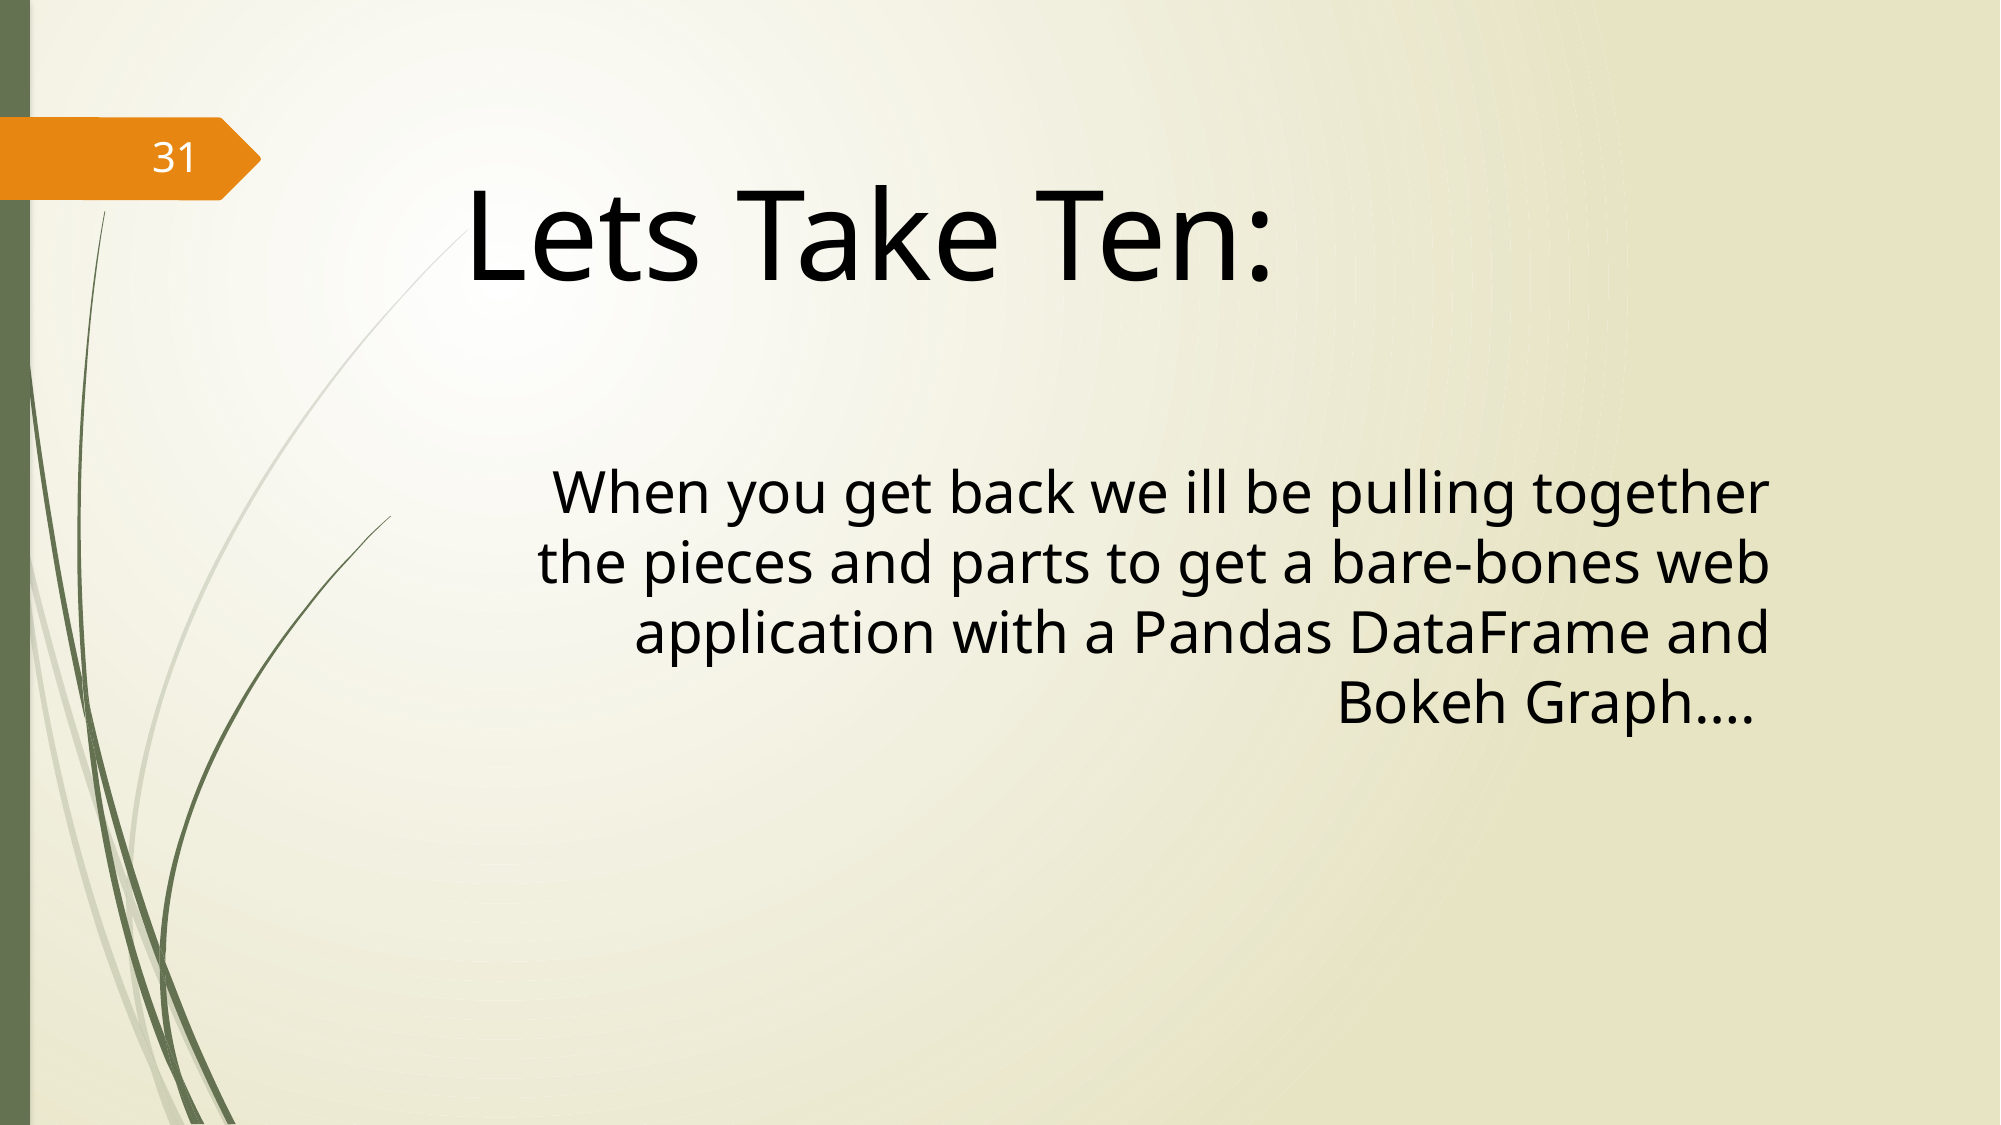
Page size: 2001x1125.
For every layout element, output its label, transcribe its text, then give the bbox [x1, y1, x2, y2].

text_box Lets Take Ten: When you get back we ill be pulling together the pieces and parts to get a bare-bones web application with a Pandas DataFrame and Bokeh Graph…. [448, 148, 1786, 743]
slide_number 31 [87, 129, 216, 190]
